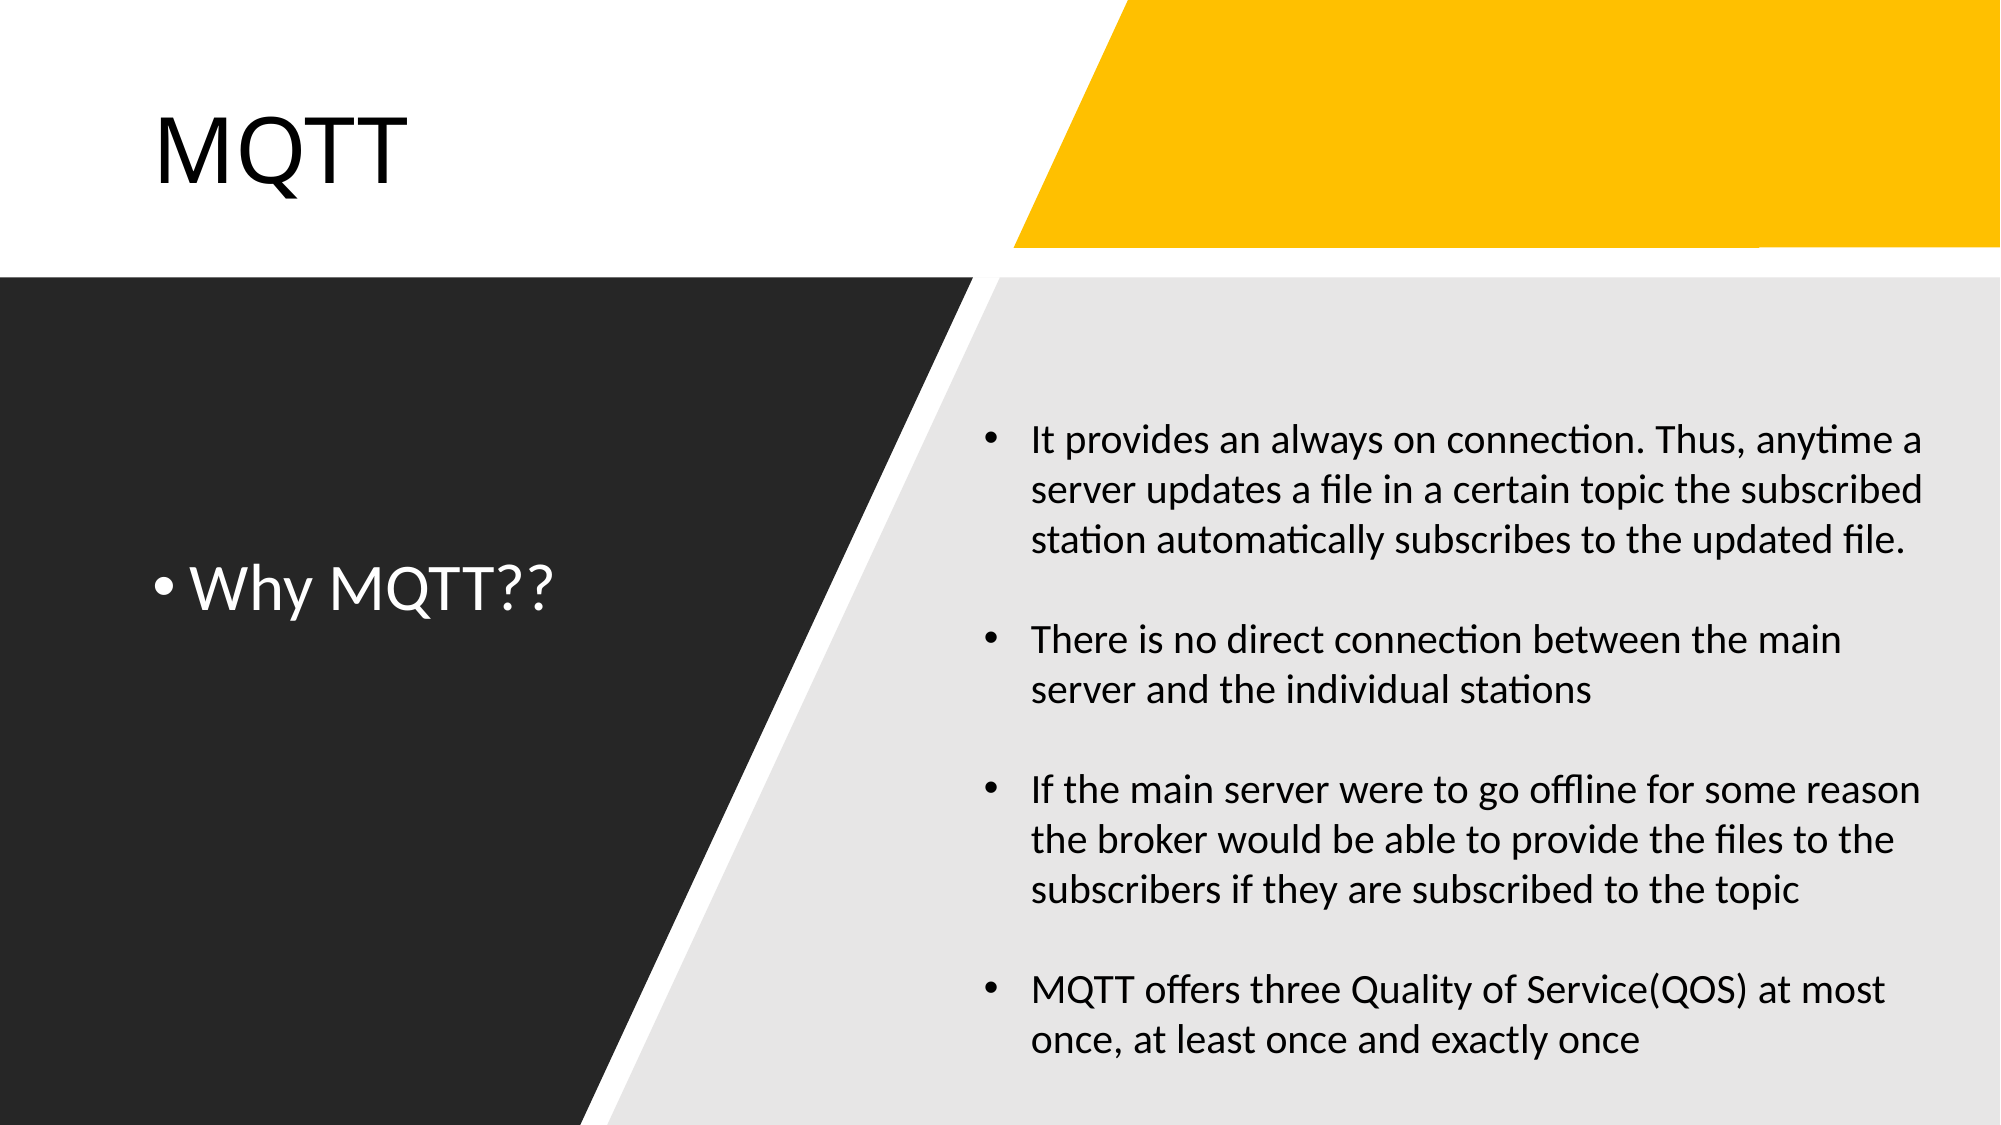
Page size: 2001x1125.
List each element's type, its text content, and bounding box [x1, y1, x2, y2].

text_box [1011, 0, 2000, 249]
title MQTT [137, 59, 1014, 248]
text_box [0, 276, 975, 1125]
text_box It provides an always on connection. Thus, anytime a server updates a file in a certain topic the subscribed station automatically subscribes to the updated file. There is no direct connection between the main server and the individual stations If the main server were to go offline for some reason the broker would be able to provide the files to the subscribers if they are subscribed to the topic MQTT offers three Quality of Service(QOS) at most once, at least once and exactly once [969, 404, 1943, 1120]
list Why MQTT?? [137, 356, 729, 954]
text_box [606, 276, 2000, 1125]
